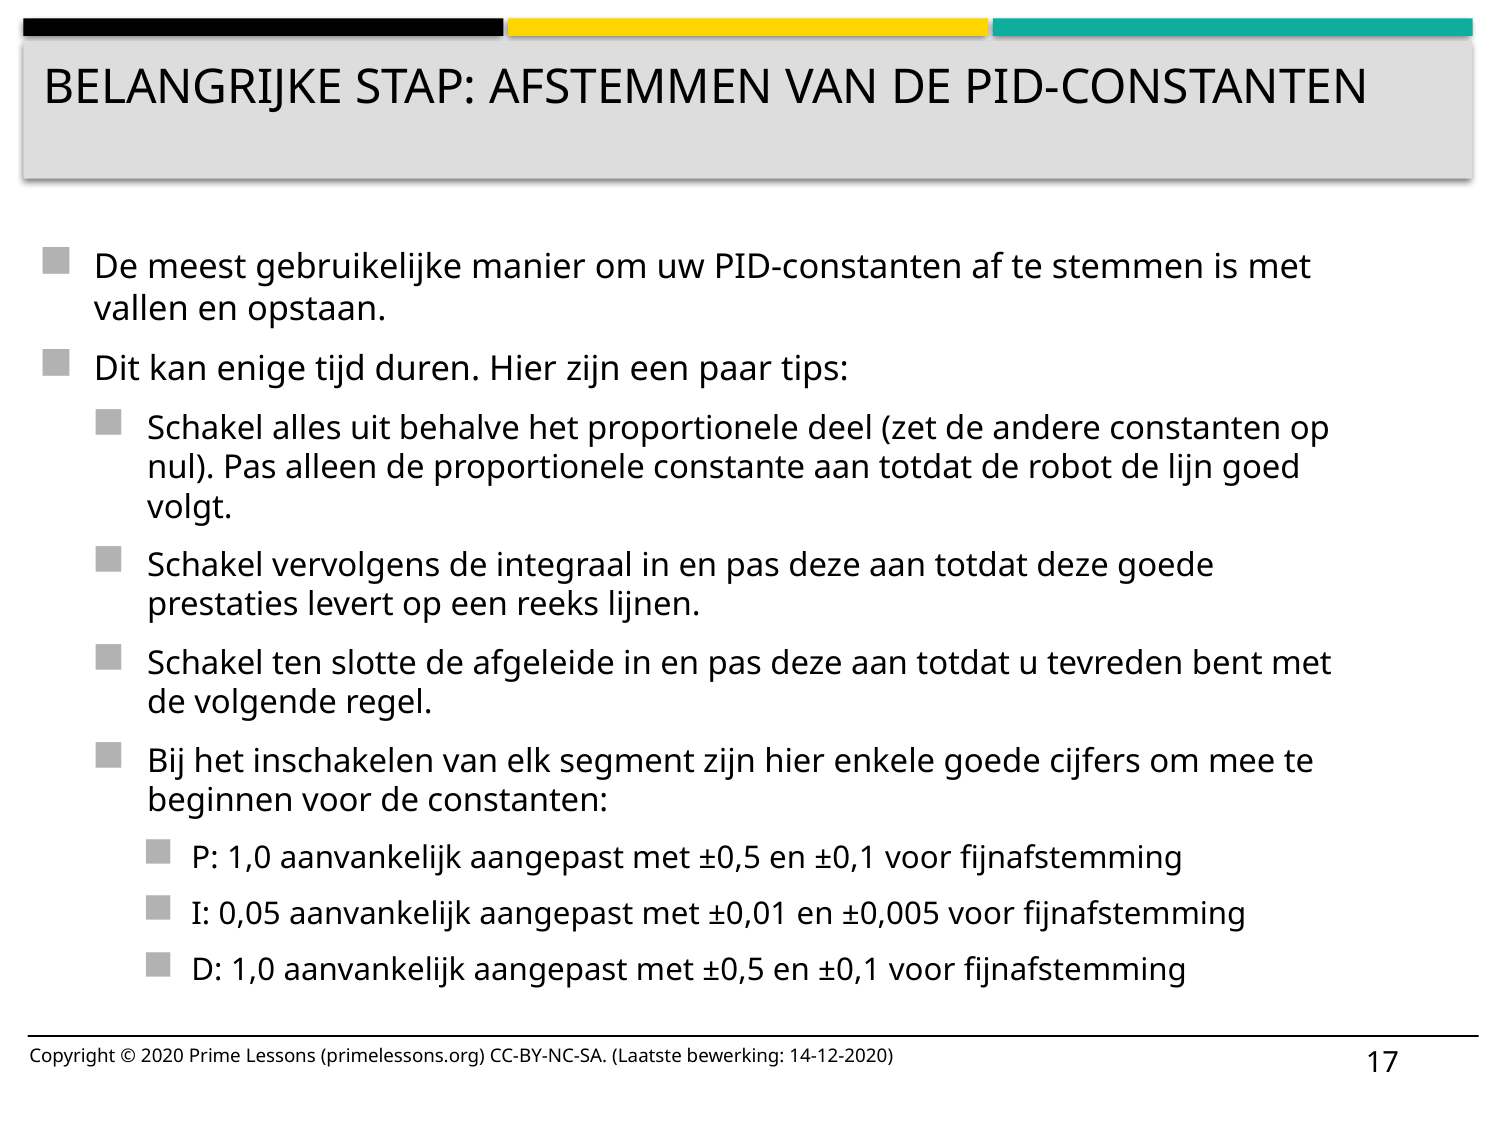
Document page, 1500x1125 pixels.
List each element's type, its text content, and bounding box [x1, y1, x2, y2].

list De meest gebruikelijke manier om uw PID-constanten af te stemmen is met vallen en opstaan. Dit kan enige tijd duren. Hier zijn een paar tips: Schakel alles uit behalve het proportionele deel (zet de andere constanten op nul). Pas alleen de proportionele constante aan totdat de robot de lijn goed volgt. Schakel vervolgens de integraal in en pas deze aan totdat deze goede prestaties levert op een reeks lijnen. Schakel ten slotte de afgeleide in en pas deze aan totdat u tevreden bent met de volgende regel. Bij het inschakelen van elk segment zijn hier enkele goede cijfers om mee te beginnen voor de constanten: P: 1,0 aanvankelijk aangepast met ±0,5 en ±0,1 voor fijnafstemming I: 0,05 aanvankelijk aangepast met ±0,01 en ±0,005 voor fijnafstemming D: 1,0 aanvankelijk aangepast met ±0,5 en ±0,1 voor fijnafstemming [28, 236, 1381, 929]
title Belangrijke stap: afstemmen van de PID-constanten [28, 48, 1464, 172]
footer Copyright © 2020 Prime Lessons (primelessons.org) CC-BY-NC-SA. (Laatste bewerking: 14-12-2020) [14, 1036, 1500, 1097]
